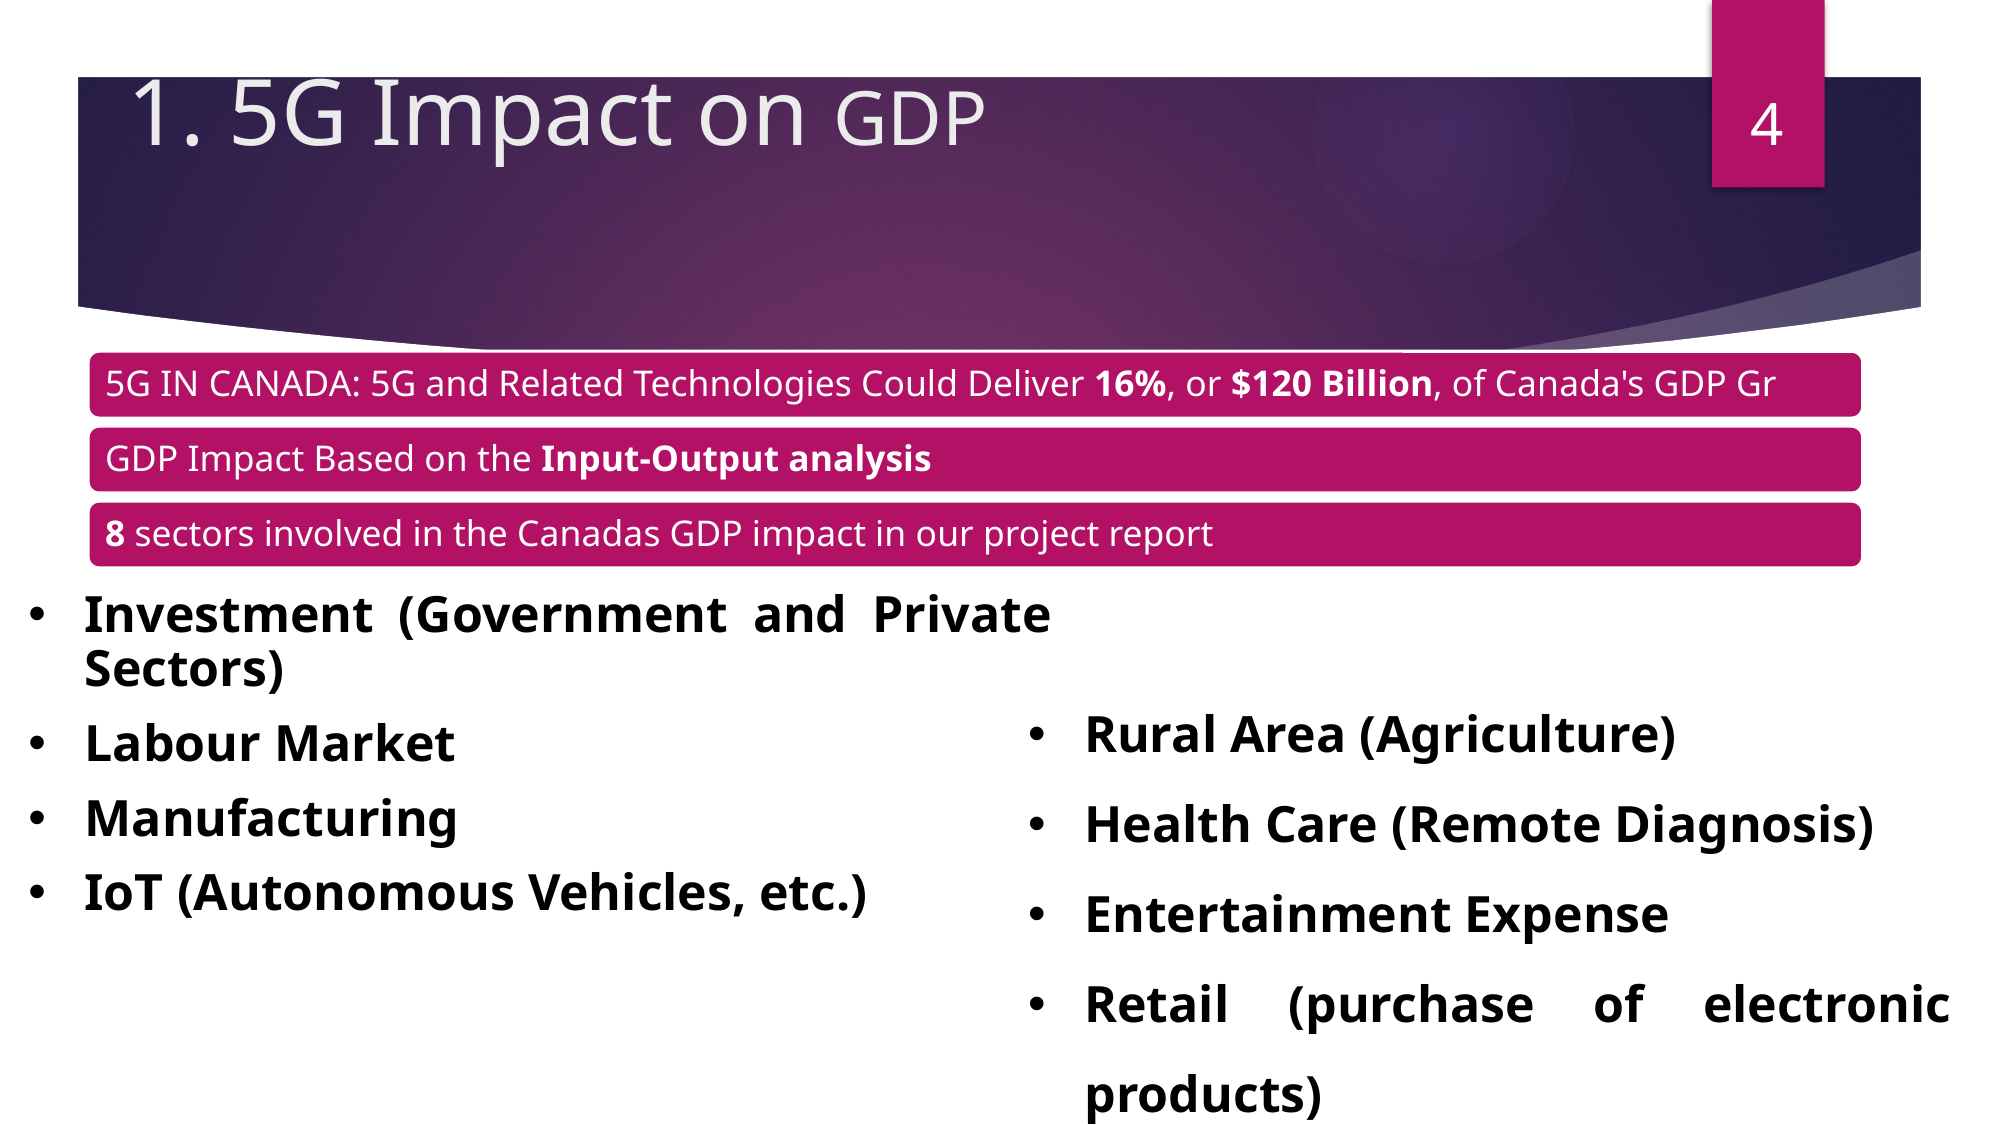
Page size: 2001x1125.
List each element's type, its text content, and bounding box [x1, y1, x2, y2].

text_box Investment (Government and Private Sectors) Labour Market Manufacturing IoT (Autonomous Vehicles, etc.) [13, 581, 1068, 991]
title 1. 5G Impact on GDP [112, 0, 1838, 218]
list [87, 277, 1863, 642]
text_box Rural Area (Agriculture) Health Care (Remote Diagnosis) Entertainment Expense Retail (purchase of electronic products) [1013, 665, 1967, 1125]
slide_number 4 [1698, 48, 1836, 175]
